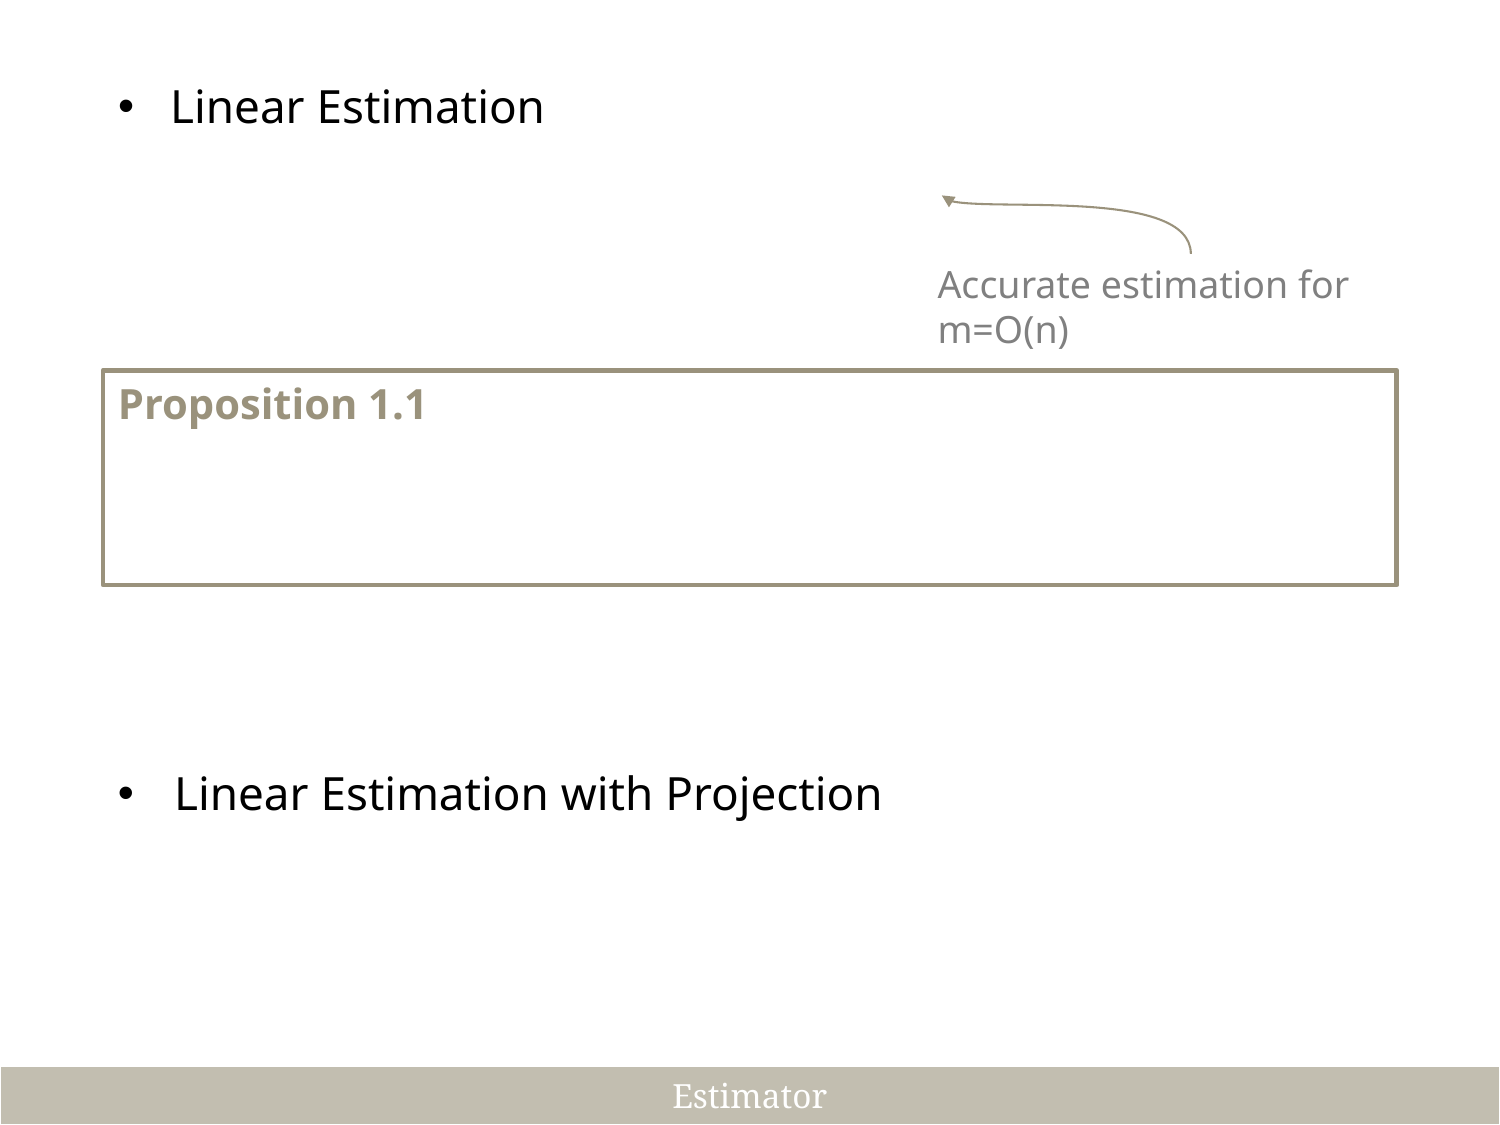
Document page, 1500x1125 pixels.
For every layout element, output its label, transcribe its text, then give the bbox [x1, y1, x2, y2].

text_box Estimator [0, 1065, 1500, 1125]
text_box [1037, 100, 1096, 350]
text_box Accurate estimation for m=O(n) [922, 253, 1459, 359]
